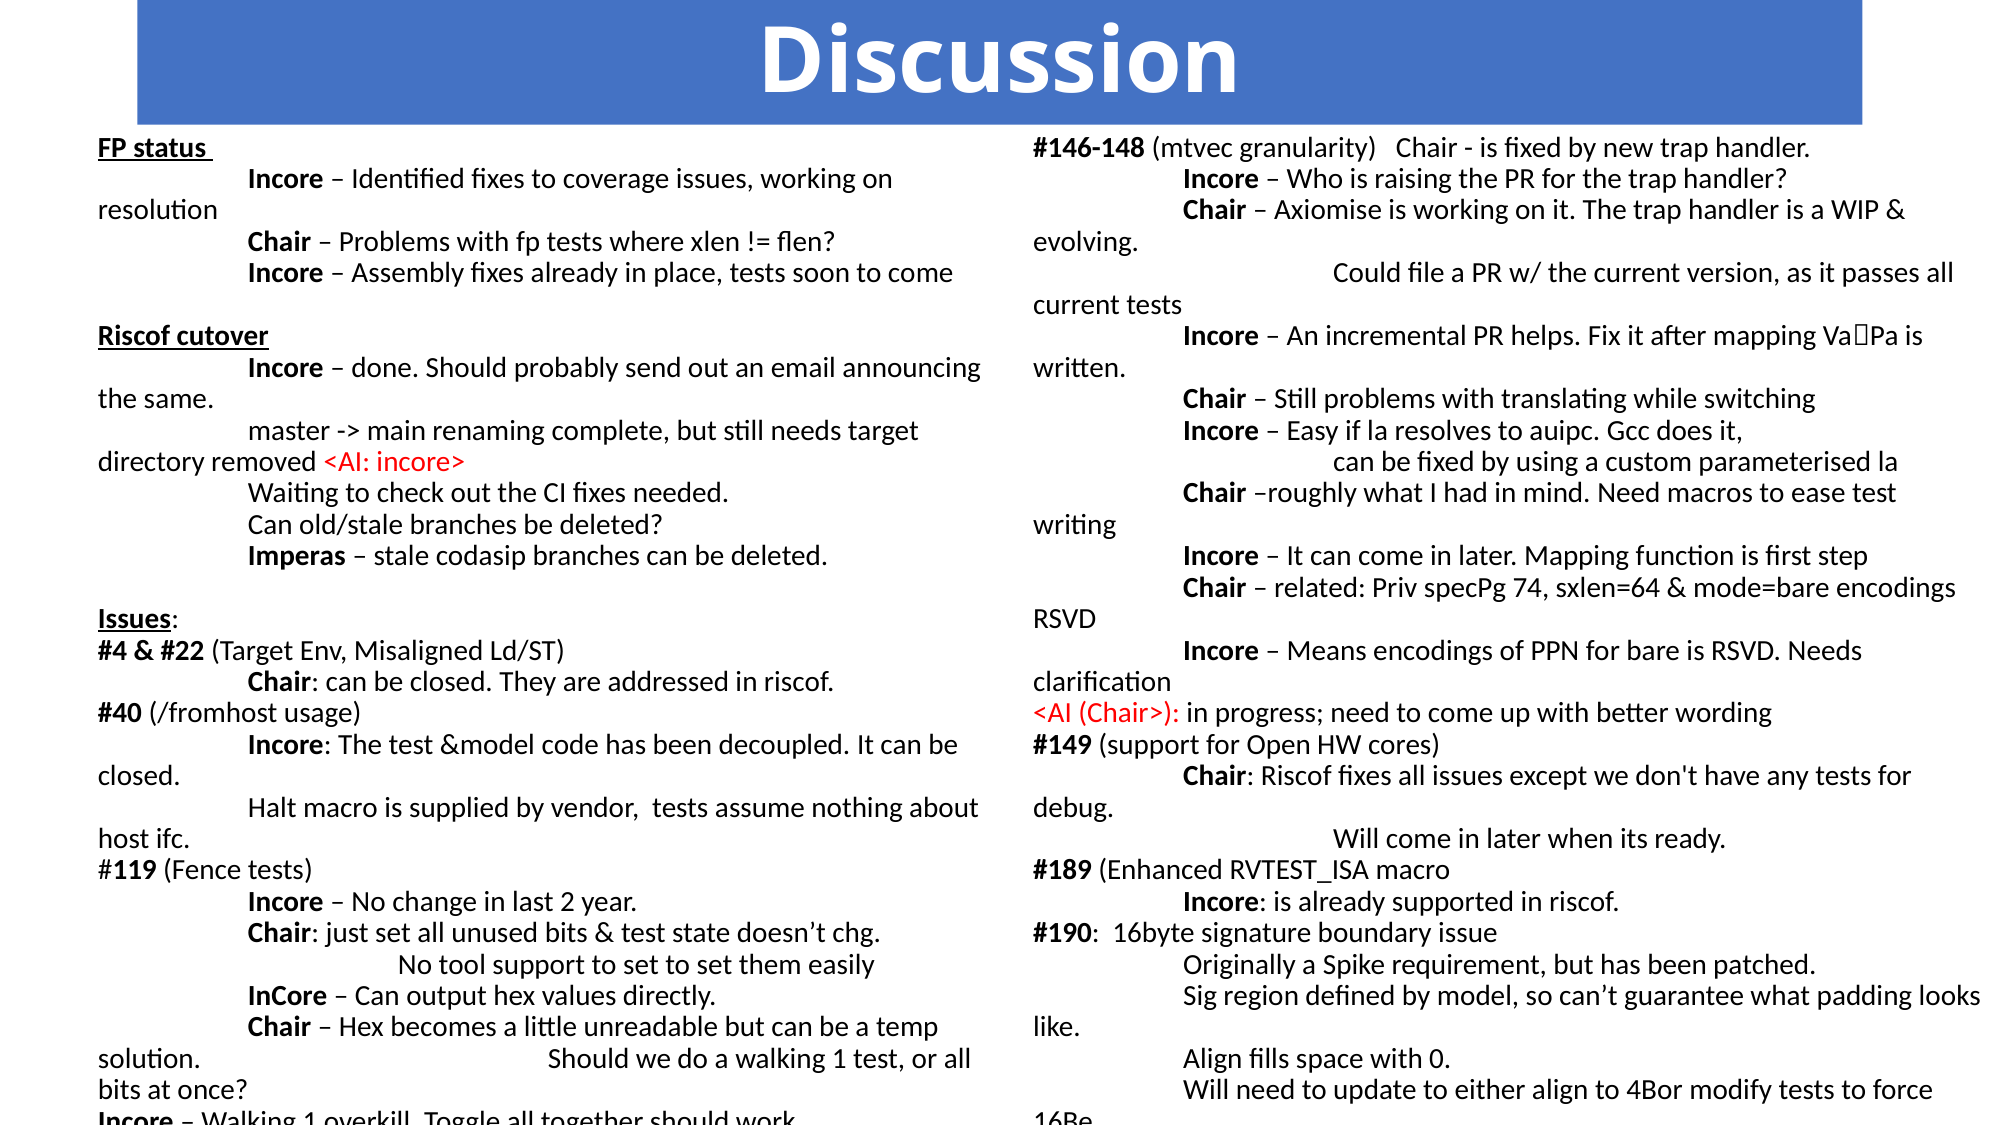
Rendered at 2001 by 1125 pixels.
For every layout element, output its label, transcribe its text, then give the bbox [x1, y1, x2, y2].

title Discussion [137, 0, 1863, 124]
list #146-148 (mtvec granularity) Chair - is fixed by new trap handler. Incore – Who is raising the PR for the trap handler? Chair – Axiomise is working on it. The trap handler is a WIP & evolving. Could file a PR w/ the current version, as it passes all current tests Incore – An incremental PR helps. Fix it after mapping VaPa is written. Chair – Still problems with translating while switching Incore – Easy if la resolves to auipc. Gcc does it, can be fixed by using a custom parameterised la Chair –roughly what I had in mind. Need macros to ease test writing Incore – It can come in later. Mapping function is first step Chair – related: Priv specPg 74, sxlen=64 & mode=bare encodings RSVD Incore – Means encodings of PPN for bare is RSVD. Needs clarification <AI (Chair>): in progress; need to come up with better wording #149 (support for Open HW cores) Chair: Riscof fixes all issues except we don't have any tests for debug. Will come in later when its ready. #189 (Enhanced RVTEST_ISA macro Incore: is already supported in riscof. #190: 16byte signature boundary issue Originally a Spike requirement, but has been patched. Sig region defined by model, so can’t guarantee what padding looks like. Align fills space with 0. Will need to update to either align to 4Bor modify tests to force 16Be Chair – can we simply change the spec to require 4byte boundary? Incore – Will require change in sail plugin. Existing framework will fail due to a difference at the end Chair – Can we ignore the last couple of lines? Incore – Causes problems laterand makes SAIL correctness harder Chair – Needs more discussion, will start a conversation over email. <AI: Chair> Create spreadsheet with options, send to email list [1019, 124, 2000, 1125]
list FP status Incore – Identified fixes to coverage issues, working on resolution Chair – Problems with fp tests where xlen != flen? Incore – Assembly fixes already in place, tests soon to come Riscof cutover Incore – done. Should probably send out an email announcing the same. master -> main renaming complete, but still needs target directory removed <AI: incore> Waiting to check out the CI fixes needed. Can old/stale branches be deleted? Imperas – stale codasip branches can be deleted. Issues: #4 & #22 (Target Env, Misaligned Ld/ST) Chair: can be closed. They are addressed in riscof. #40 (/fromhost usage) Incore: The test &model code has been decoupled. It can be closed. Halt macro is supplied by vendor, tests assume nothing about host ifc. #119 (Fence tests) Incore – No change in last 2 year. Chair: just set all unused bits & test state doesn’t chg. No tool support to set to set them easily InCore – Can output hex values directly. Chair – Hex becomes a little unreadable but can be a temp solution. Should we do a walking 1 test, or all bits at once? Incore – Walking 1 overkill. Toggle all together should work <AI (incore)>: manually add a Fence test w/ all bits set and save Xreg to sig region [82, 124, 1019, 1125]
